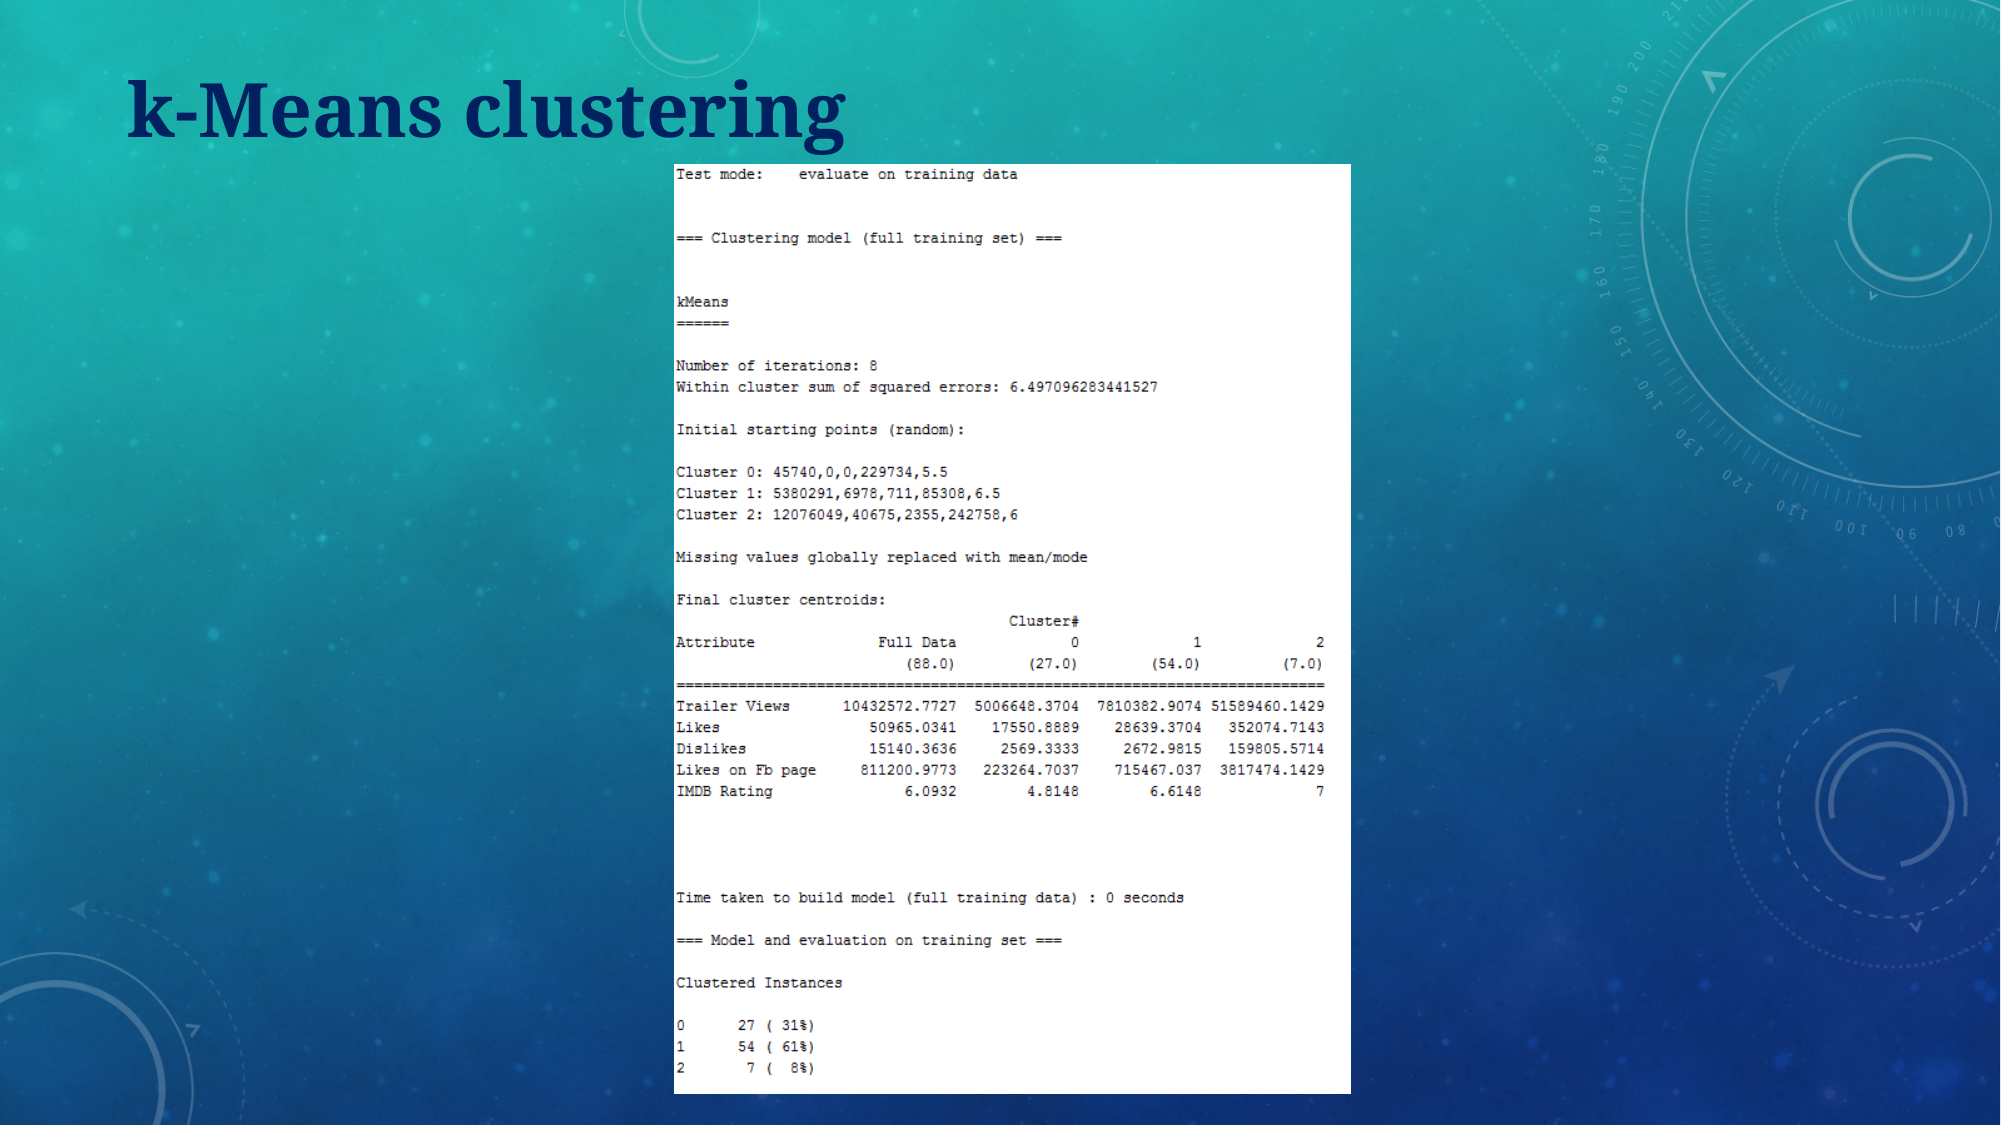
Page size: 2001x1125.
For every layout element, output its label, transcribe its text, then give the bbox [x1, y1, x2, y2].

picture [0, 0, 2001, 1125]
title k-Means clustering [112, 50, 1775, 165]
